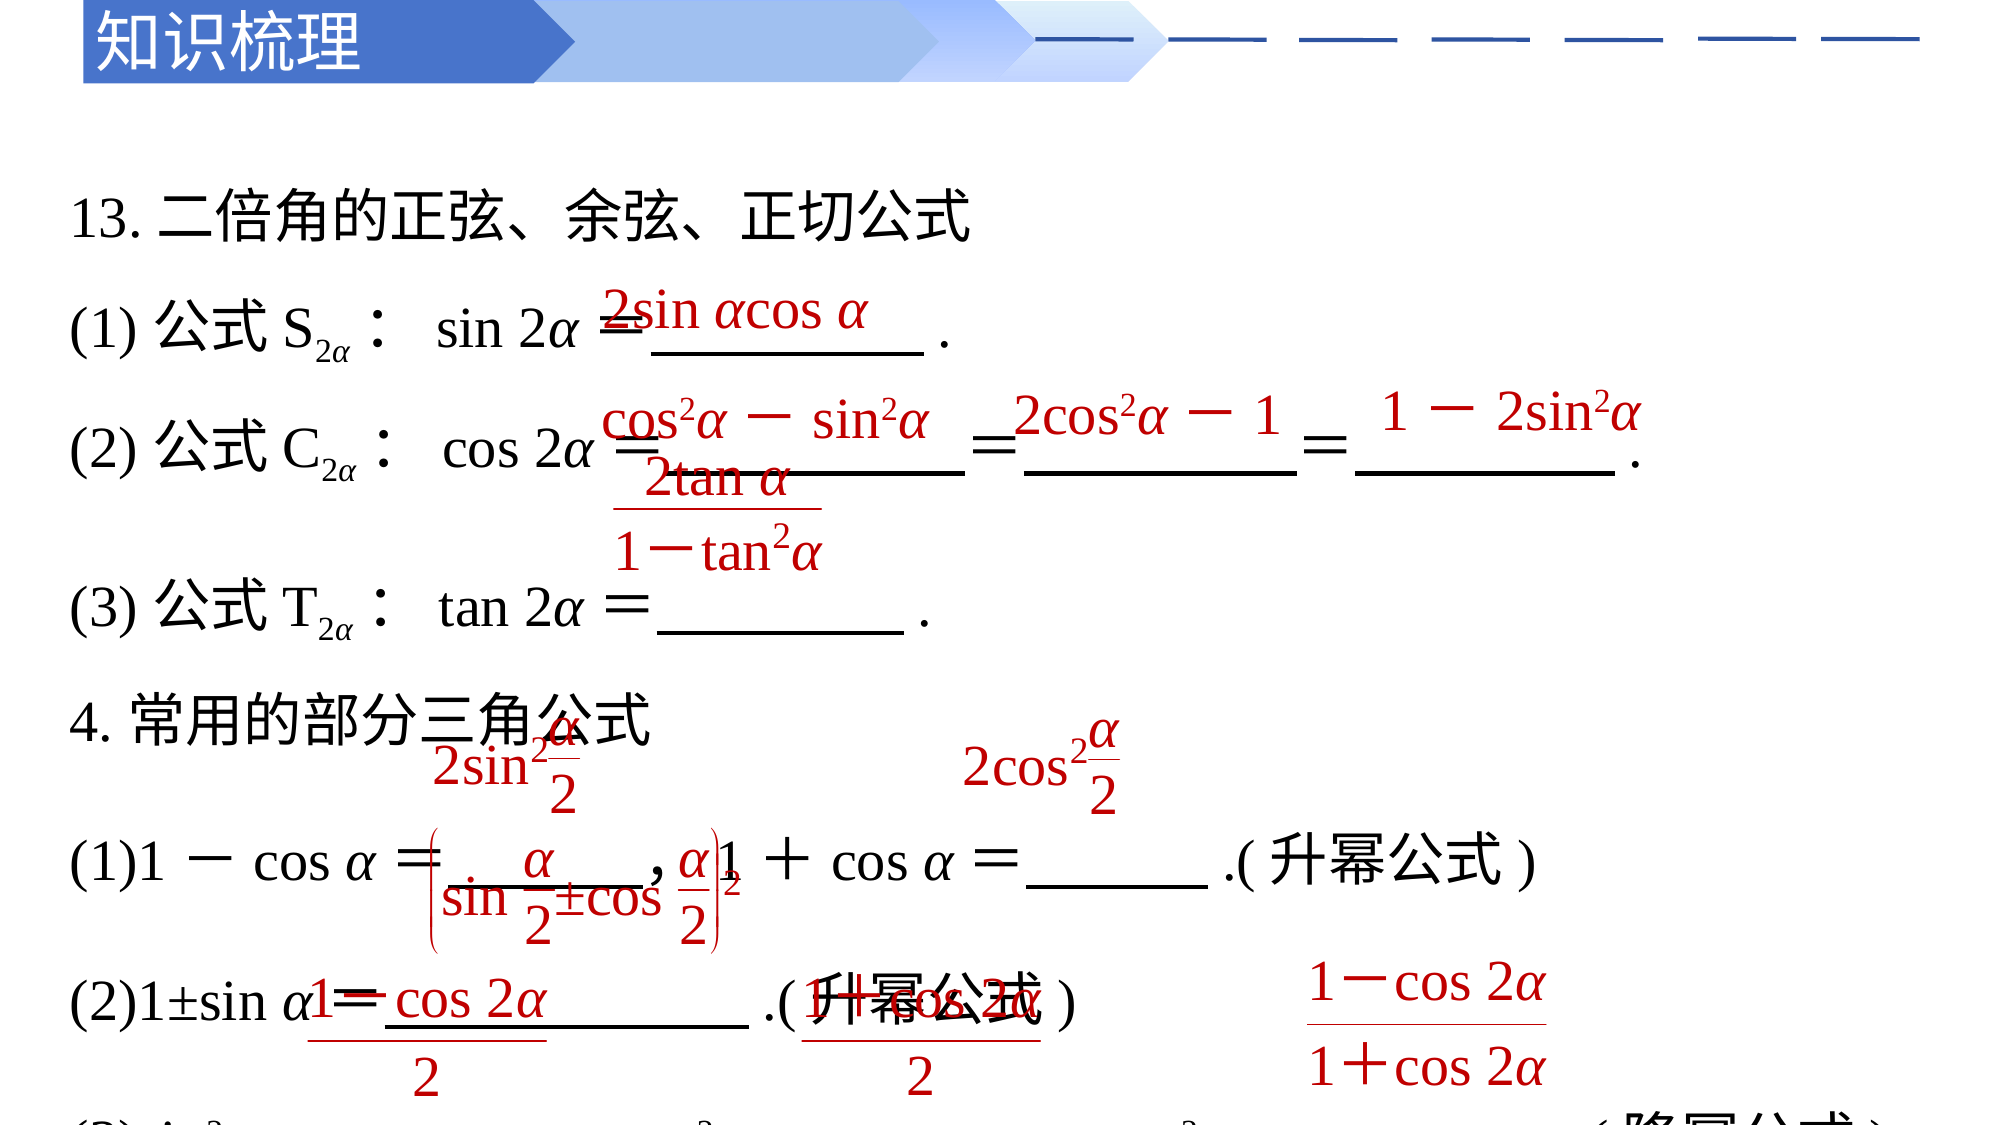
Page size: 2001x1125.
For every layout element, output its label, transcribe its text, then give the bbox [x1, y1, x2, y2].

text_box 13.二倍角的正弦、余弦、正切公式 (1)公式S2α：sin 2α＝ . (2)公式C2α：cos 2α＝ ＝ ＝ . (3)公式T2α：tan 2α＝ . 4.常用的部分三角公式 (1)1－cos α＝ ，1＋cos α＝ .(升幂公式) (2)1±sin α＝ .(升幂公式) (3)sin2α＝ ，cos2α＝ ，tan2α＝ .(降幂公式) [54, 137, 1945, 1125]
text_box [426, 809, 780, 1021]
text_box 2sin αcos α [588, 262, 884, 348]
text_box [1306, 927, 1660, 1125]
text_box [307, 951, 593, 1125]
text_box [801, 951, 1087, 1125]
text_box 1－2sin2α [1366, 364, 1656, 450]
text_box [612, 436, 925, 617]
text_box 2cos2α－1 [998, 368, 1298, 454]
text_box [432, 678, 744, 809]
text_box cos2α－sin2α [586, 372, 944, 458]
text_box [80, 0, 1921, 89]
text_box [962, 679, 1274, 860]
